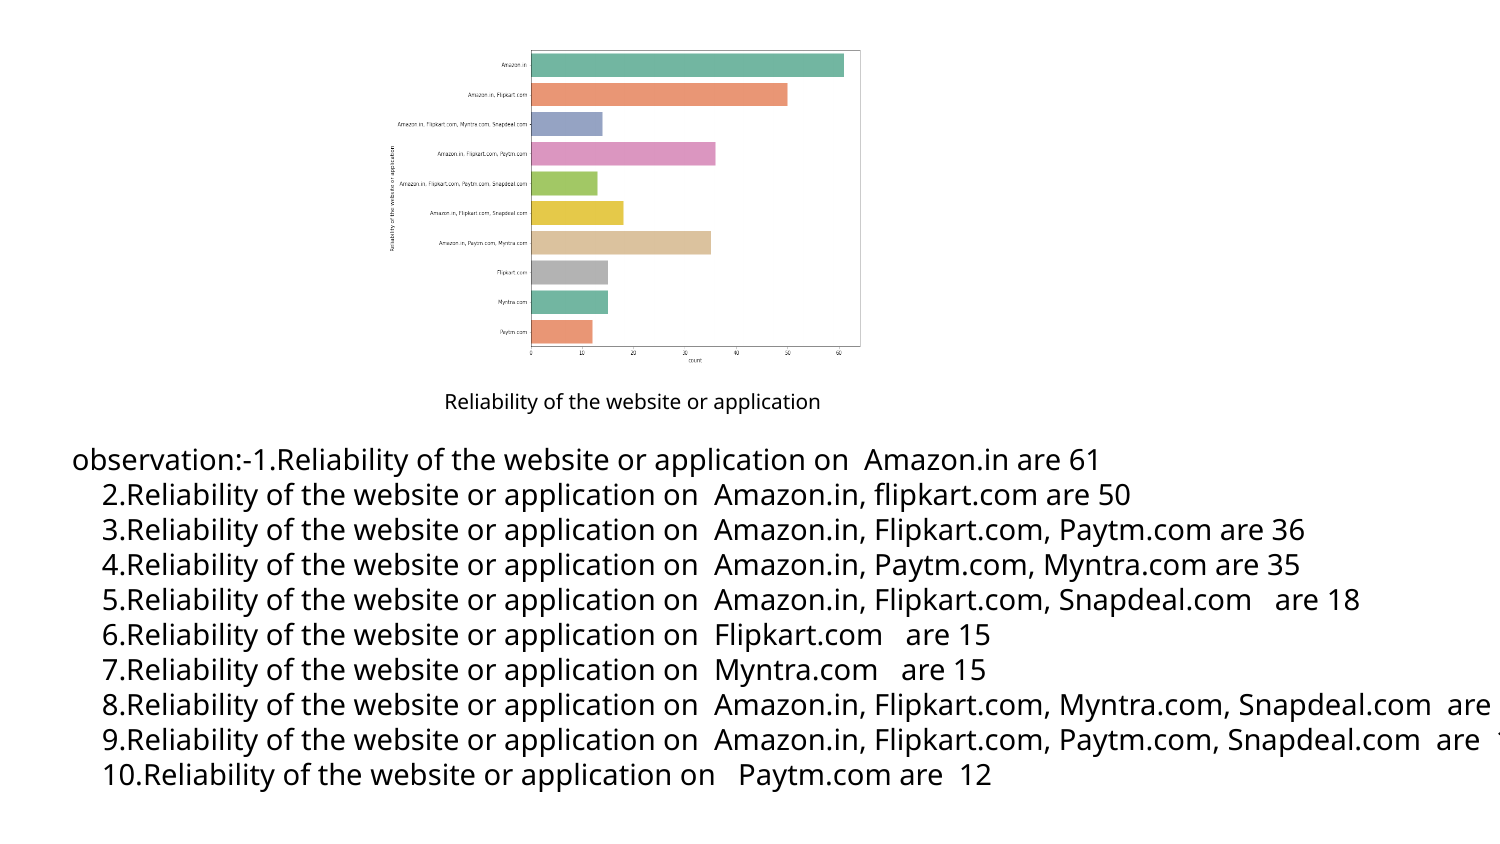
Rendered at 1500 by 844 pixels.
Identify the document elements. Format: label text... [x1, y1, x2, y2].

text_box Reliability of the website or application [429, 381, 836, 422]
text_box observation:-1.Reliability of the website or application on Amazon.in are 61 2.Reliability of the website or application on Amazon.in, flipkart.com are 50 3.Reliability of the website or application on Amazon.in, Flipkart.com, Paytm.com are 36 4.Reliability of the website or application on Amazon.in, Paytm.com, Myntra.com are 35 5.Reliability of the website or application on Amazon.in, Flipkart.com, Snapdeal.com are 18 6.Reliability of the website or application on Flipkart.com are 15 7.Reliability of the website or application on Myntra.com are 15 8.Reliability of the website or application on Amazon.in, Flipkart.com, Myntra.com, Snapdeal.com are 14 9.Reliability of the website or application on Amazon.in, Flipkart.com, Paytm.com, Snapdeal.com are 13 10.Reliability of the website or application on Paytm.com are 12 [57, 434, 1500, 799]
picture [387, 46, 863, 367]
